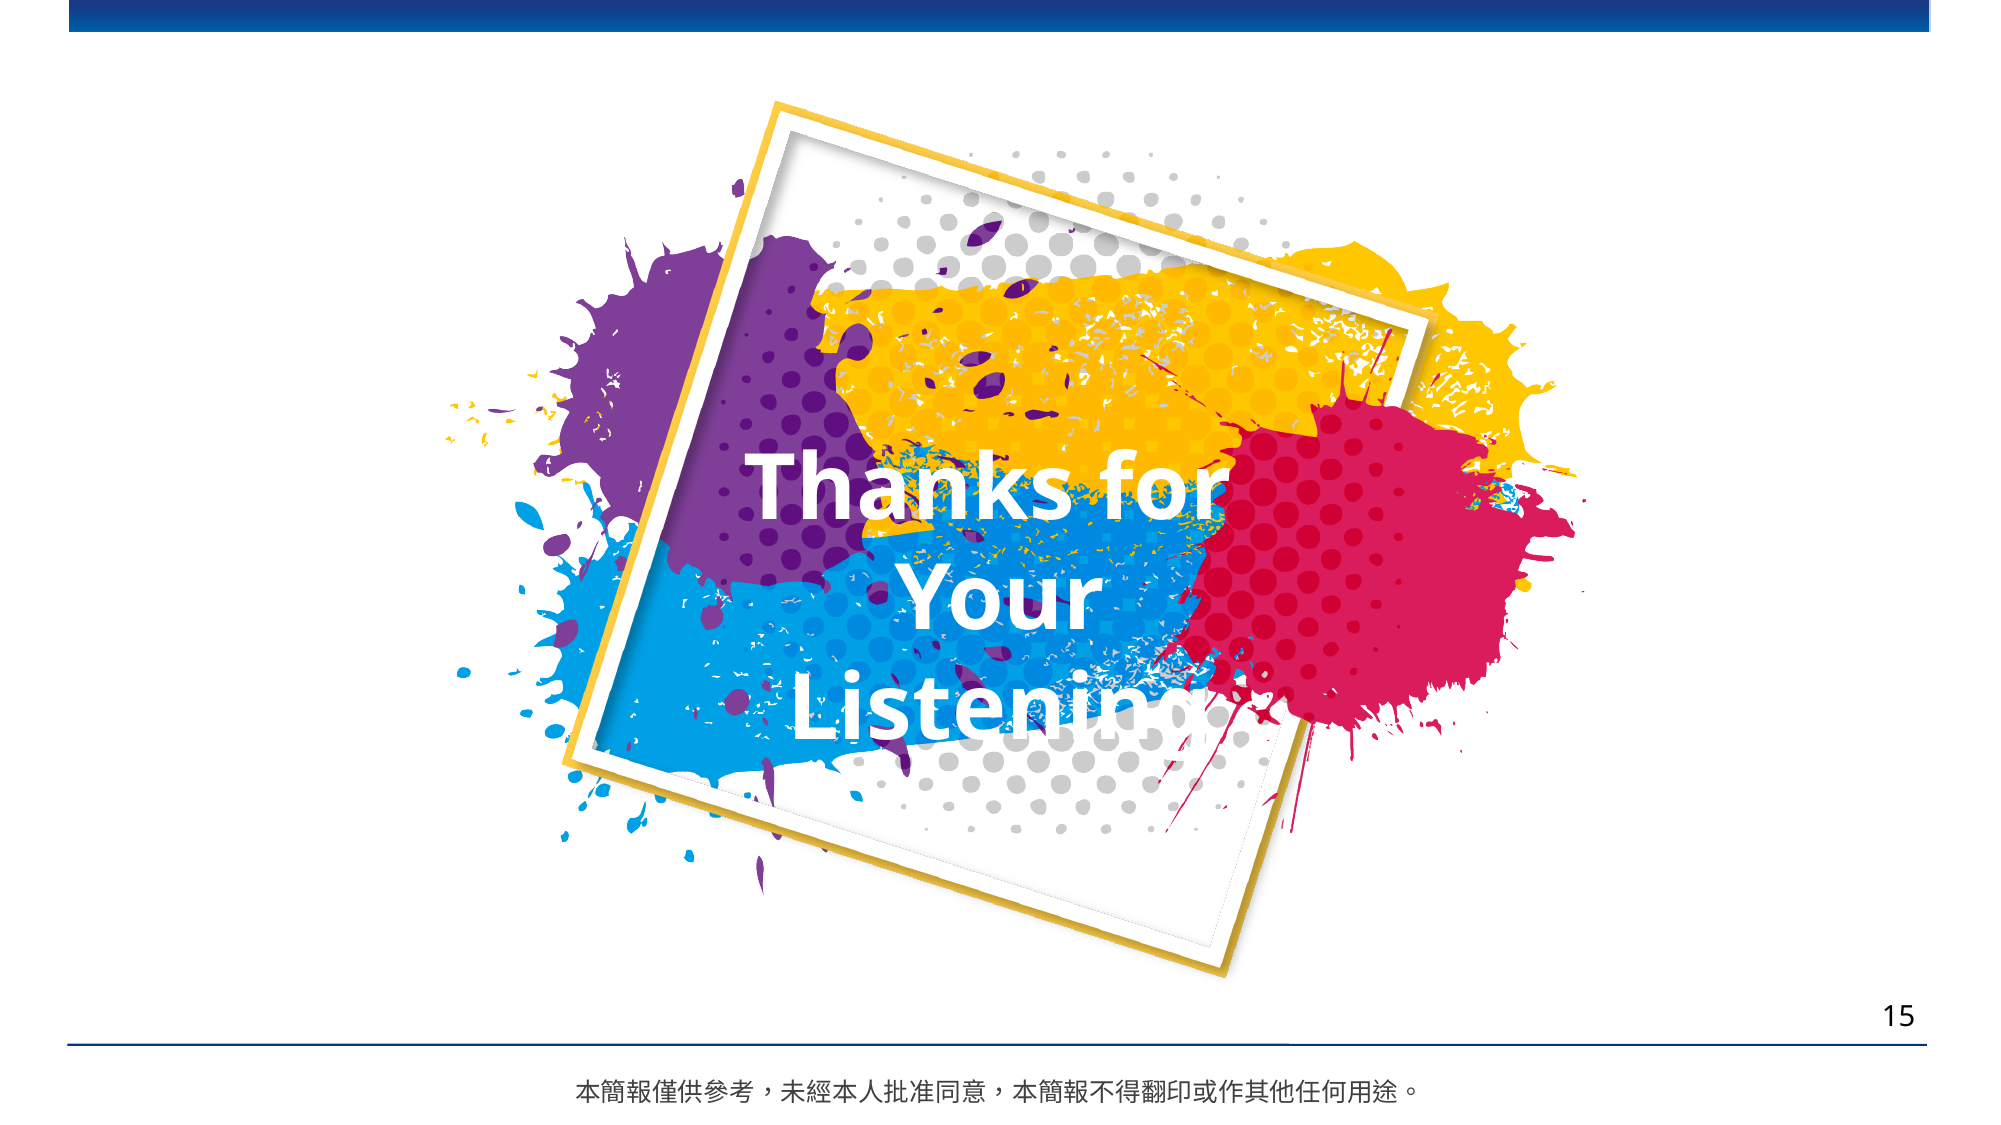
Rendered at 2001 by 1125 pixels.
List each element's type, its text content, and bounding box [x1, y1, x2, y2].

slide_number 15 [1655, 987, 1931, 1048]
picture [69, 0, 1931, 1125]
